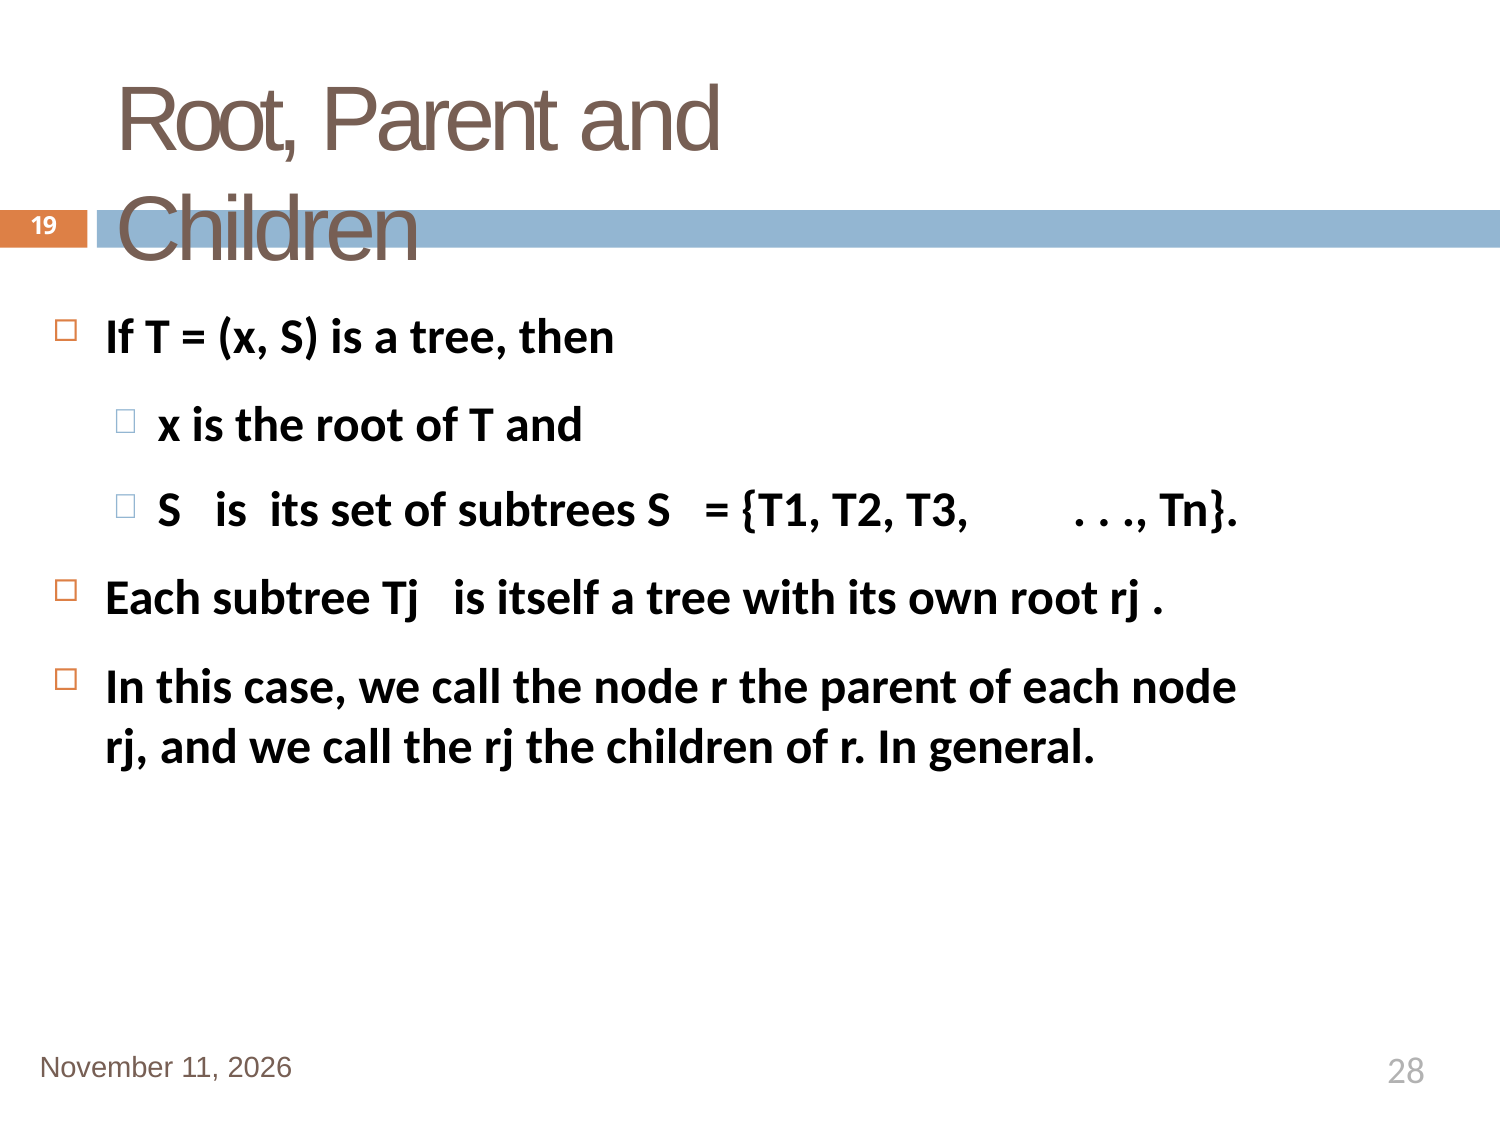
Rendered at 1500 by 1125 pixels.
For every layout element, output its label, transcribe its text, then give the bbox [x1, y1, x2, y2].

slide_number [37, 1050, 386, 1125]
text_box 19 [28, 207, 59, 240]
title Root, Parent and Children [113, 56, 1050, 271]
text_box If T = (x, S) is a tree, then x is the root of T and S is its set of subtrees S = {T1, T2, T3, . . ., Tn}. Each subtree Tj is itself a tree with its own root rj . In this case, we call the node r the parent of each node rj, and we call the rj the children of r. In general. [50, 271, 1450, 774]
slide_number 28 [1080, 1046, 1425, 1103]
